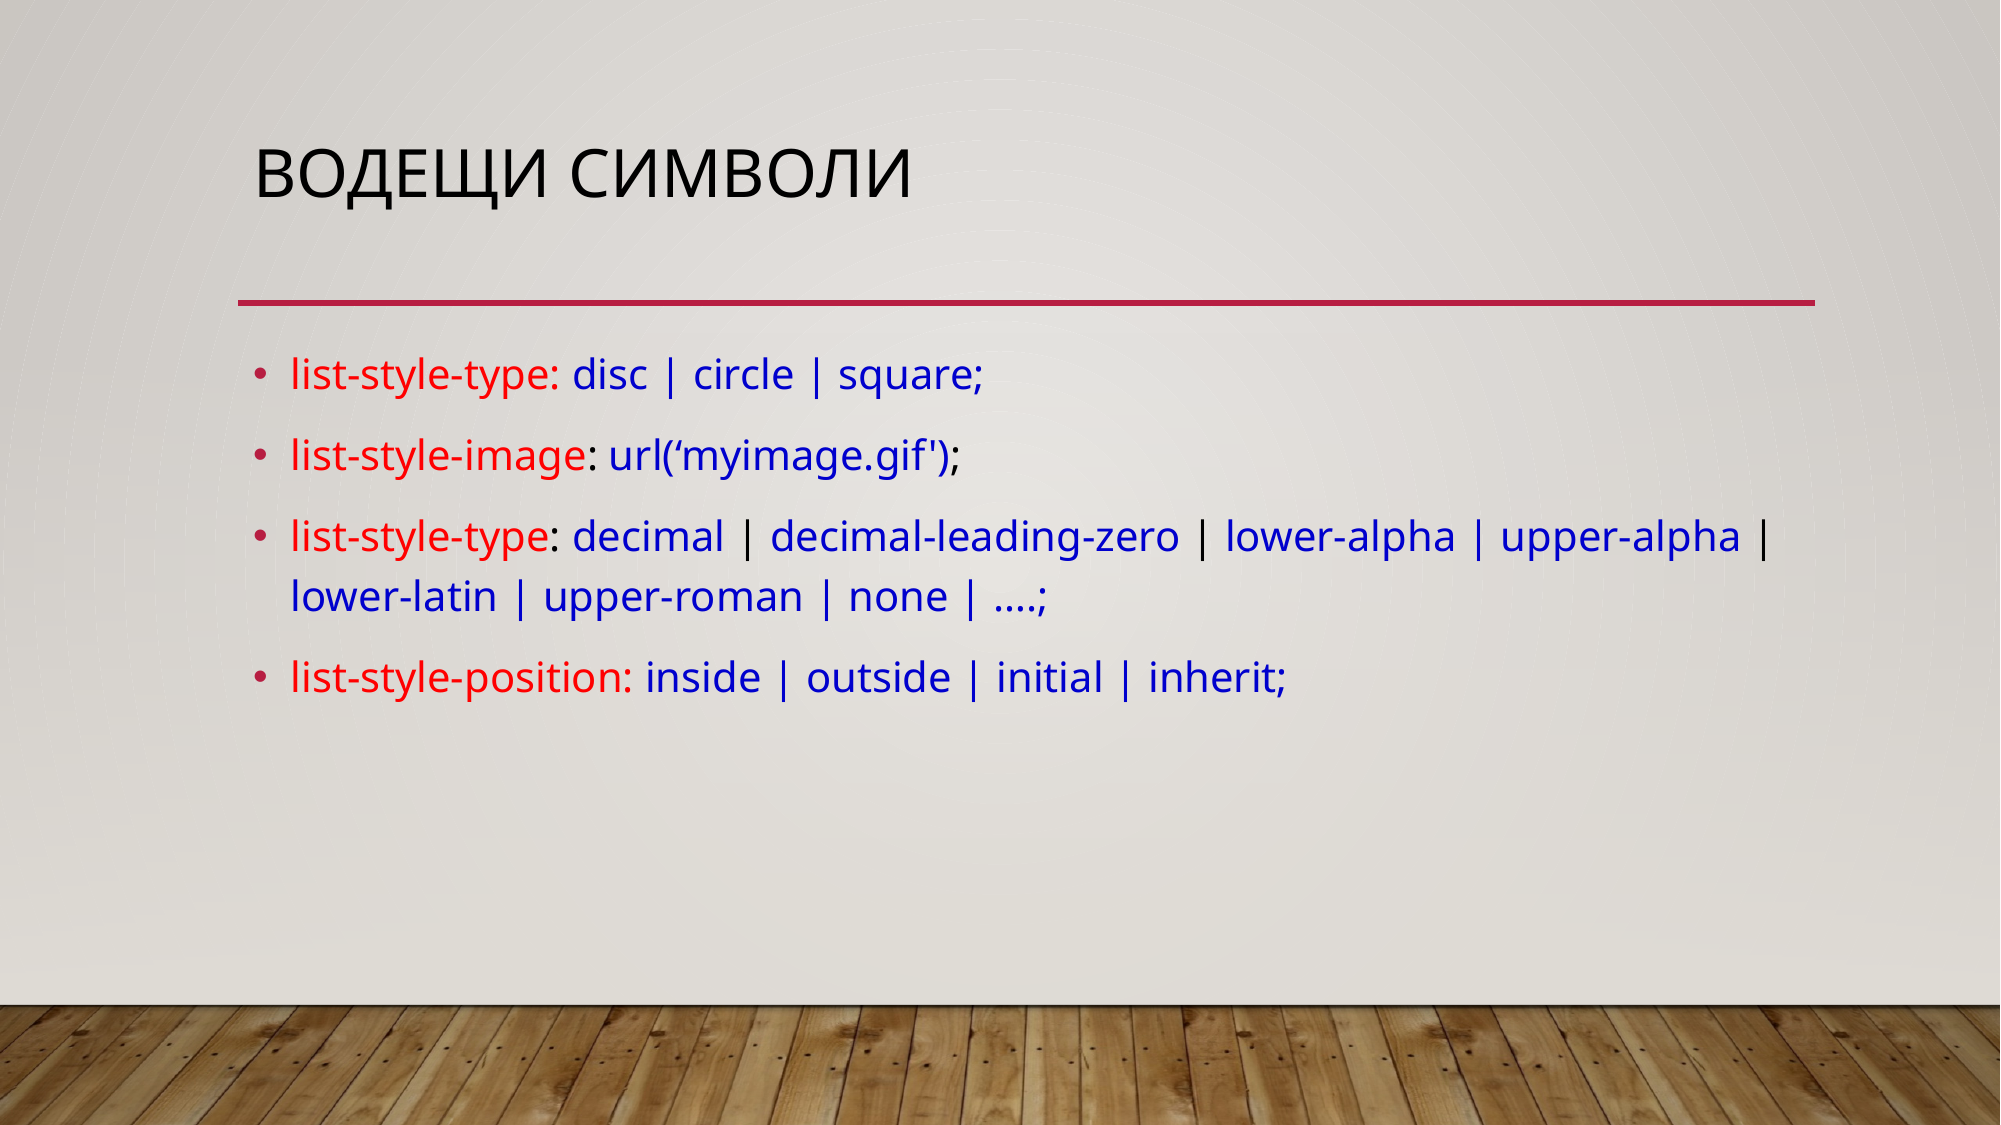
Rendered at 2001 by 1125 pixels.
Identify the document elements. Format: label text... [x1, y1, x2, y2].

title ВОДЕЩИ СИМВОЛИ [238, 131, 1814, 305]
list list-style-type: disc | circle | square; list-style-image: url(‘myimage.gif'); list-style-type: decimal | decimal-leading-zero | lower-alpha | upper-alpha | lower-latin | upper-roman | none | ….; list-style-position: inside | outside | initial | inherit; [238, 330, 1814, 897]
picture [0, 1005, 2000, 1125]
